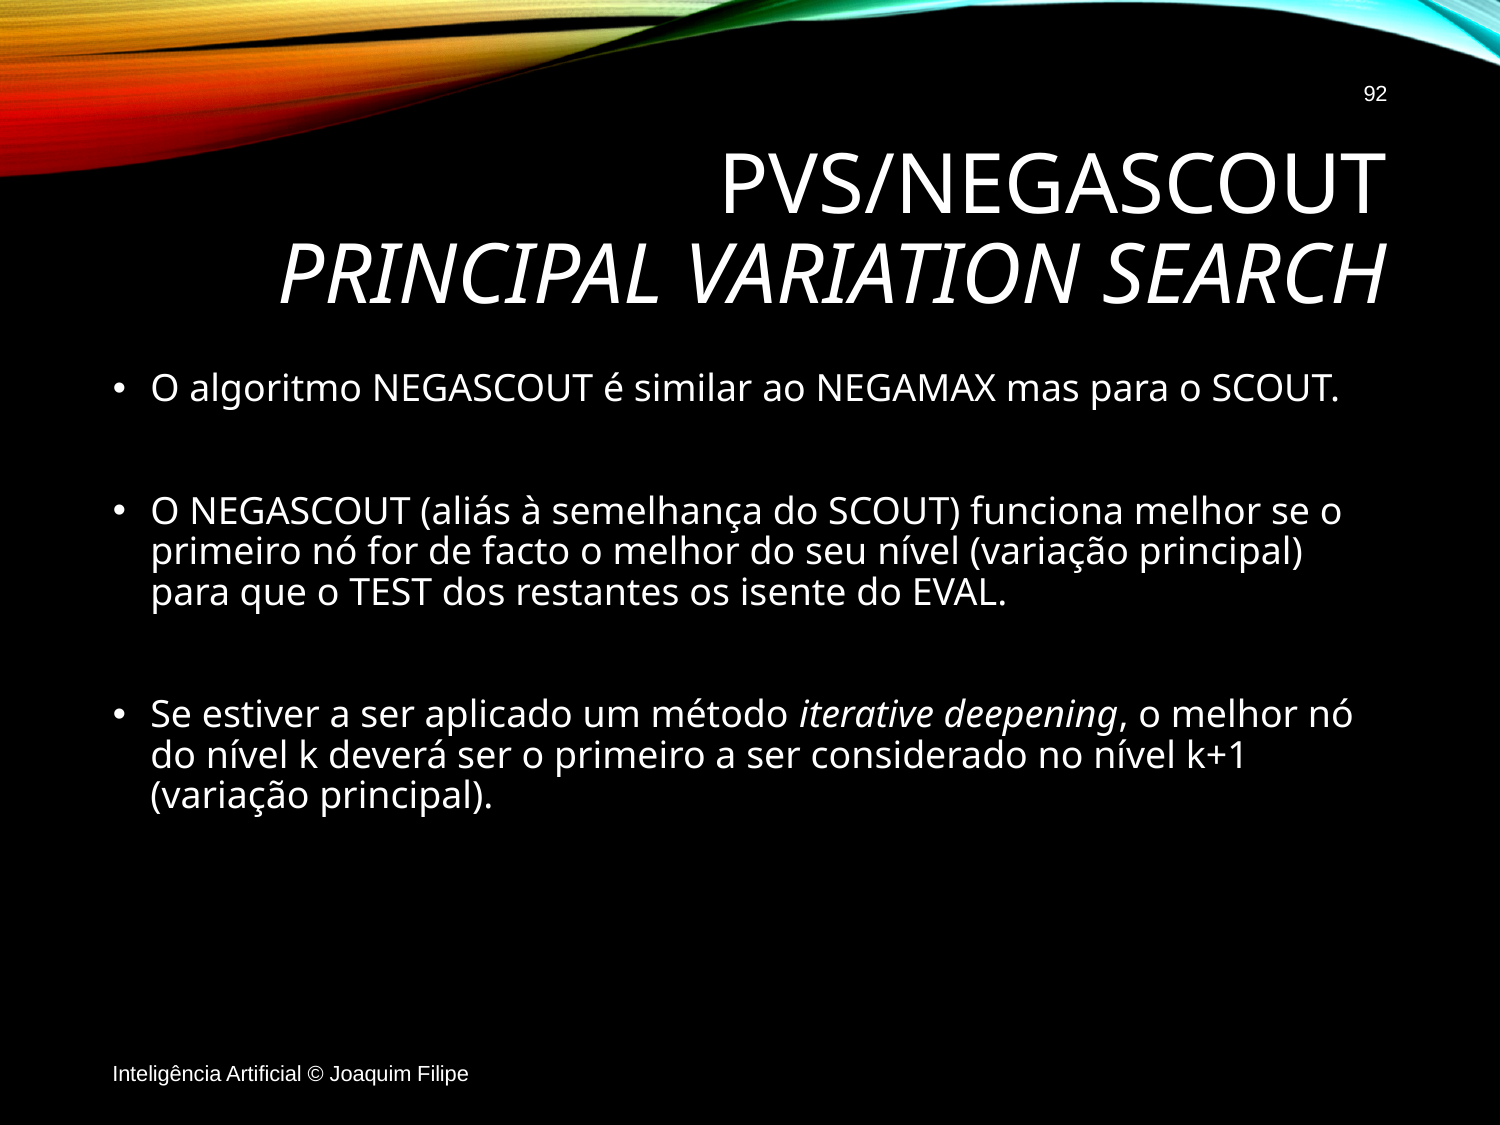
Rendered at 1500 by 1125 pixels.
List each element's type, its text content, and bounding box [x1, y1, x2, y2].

footer Inteligência Artificial © Joaquim Filipe [97, 1042, 1030, 1103]
slide_number 92 [1078, 62, 1403, 123]
list O algoritmo NEGASCOUT é similar ao NEGAMAX mas para o SCOUT. O NEGASCOUT (aliás à semelhança do SCOUT) funciona melhor se o primeiro nó for de facto o melhor do seu nível (variação principal) para que o TEST dos restantes os isente do EVAL. Se estiver a ser aplicado um método iterative deepening, o melhor nó do nível k deverá ser o primeiro a ser considerado no nível k+1 (variação principal). [97, 361, 1404, 1030]
title PVS/NegaScout Principal Variation Search [206, 125, 1403, 338]
picture [0, 0, 1500, 178]
